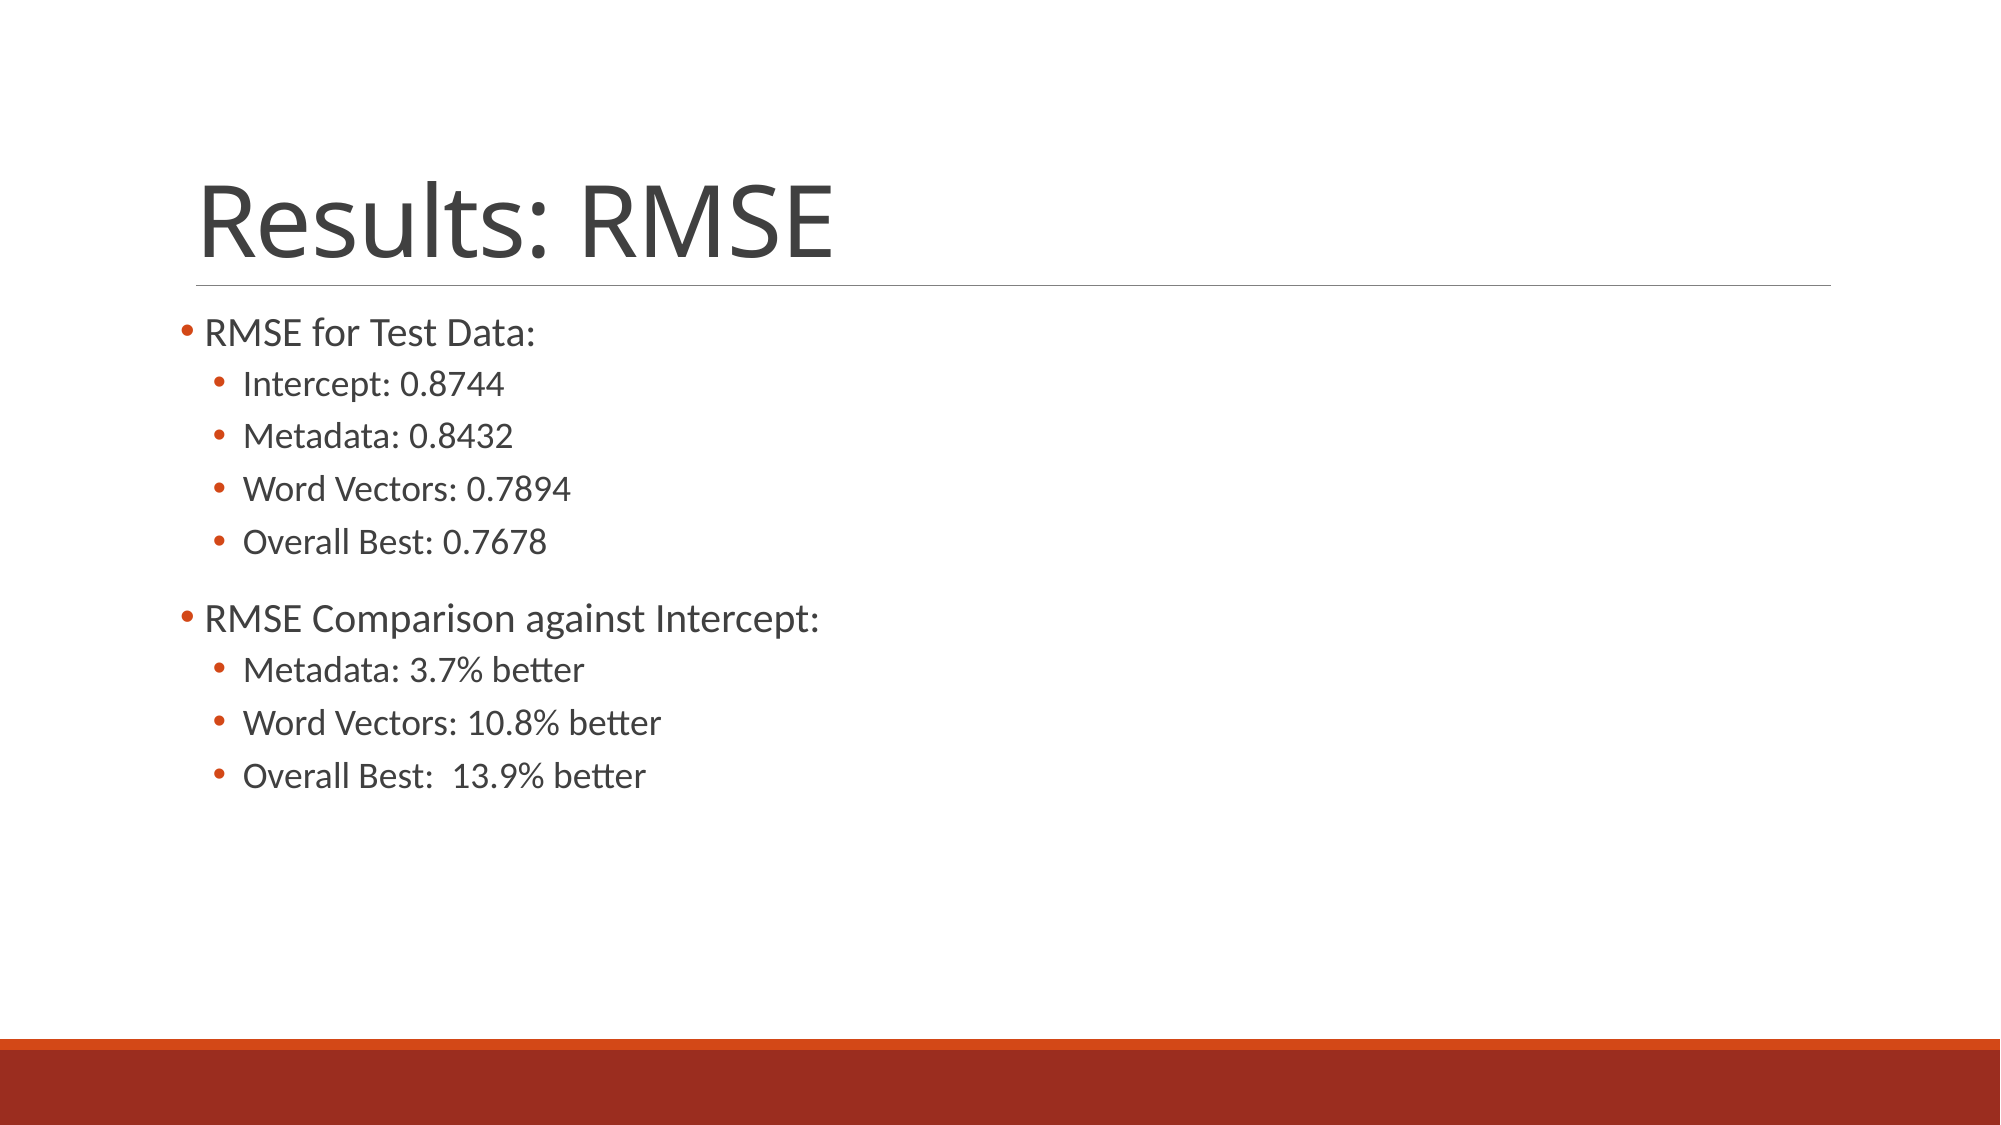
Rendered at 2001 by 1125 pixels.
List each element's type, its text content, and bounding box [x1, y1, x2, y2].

list RMSE for Test Data: Intercept: 0.8744 Metadata: 0.8432 Word Vectors: 0.7894 Overall Best: 0.7678 RMSE Comparison against Intercept: Metadata: 3.7% better Word Vectors: 10.8% better Overall Best: 13.9% better [180, 302, 990, 963]
title Results: RMSE [180, 47, 1830, 285]
